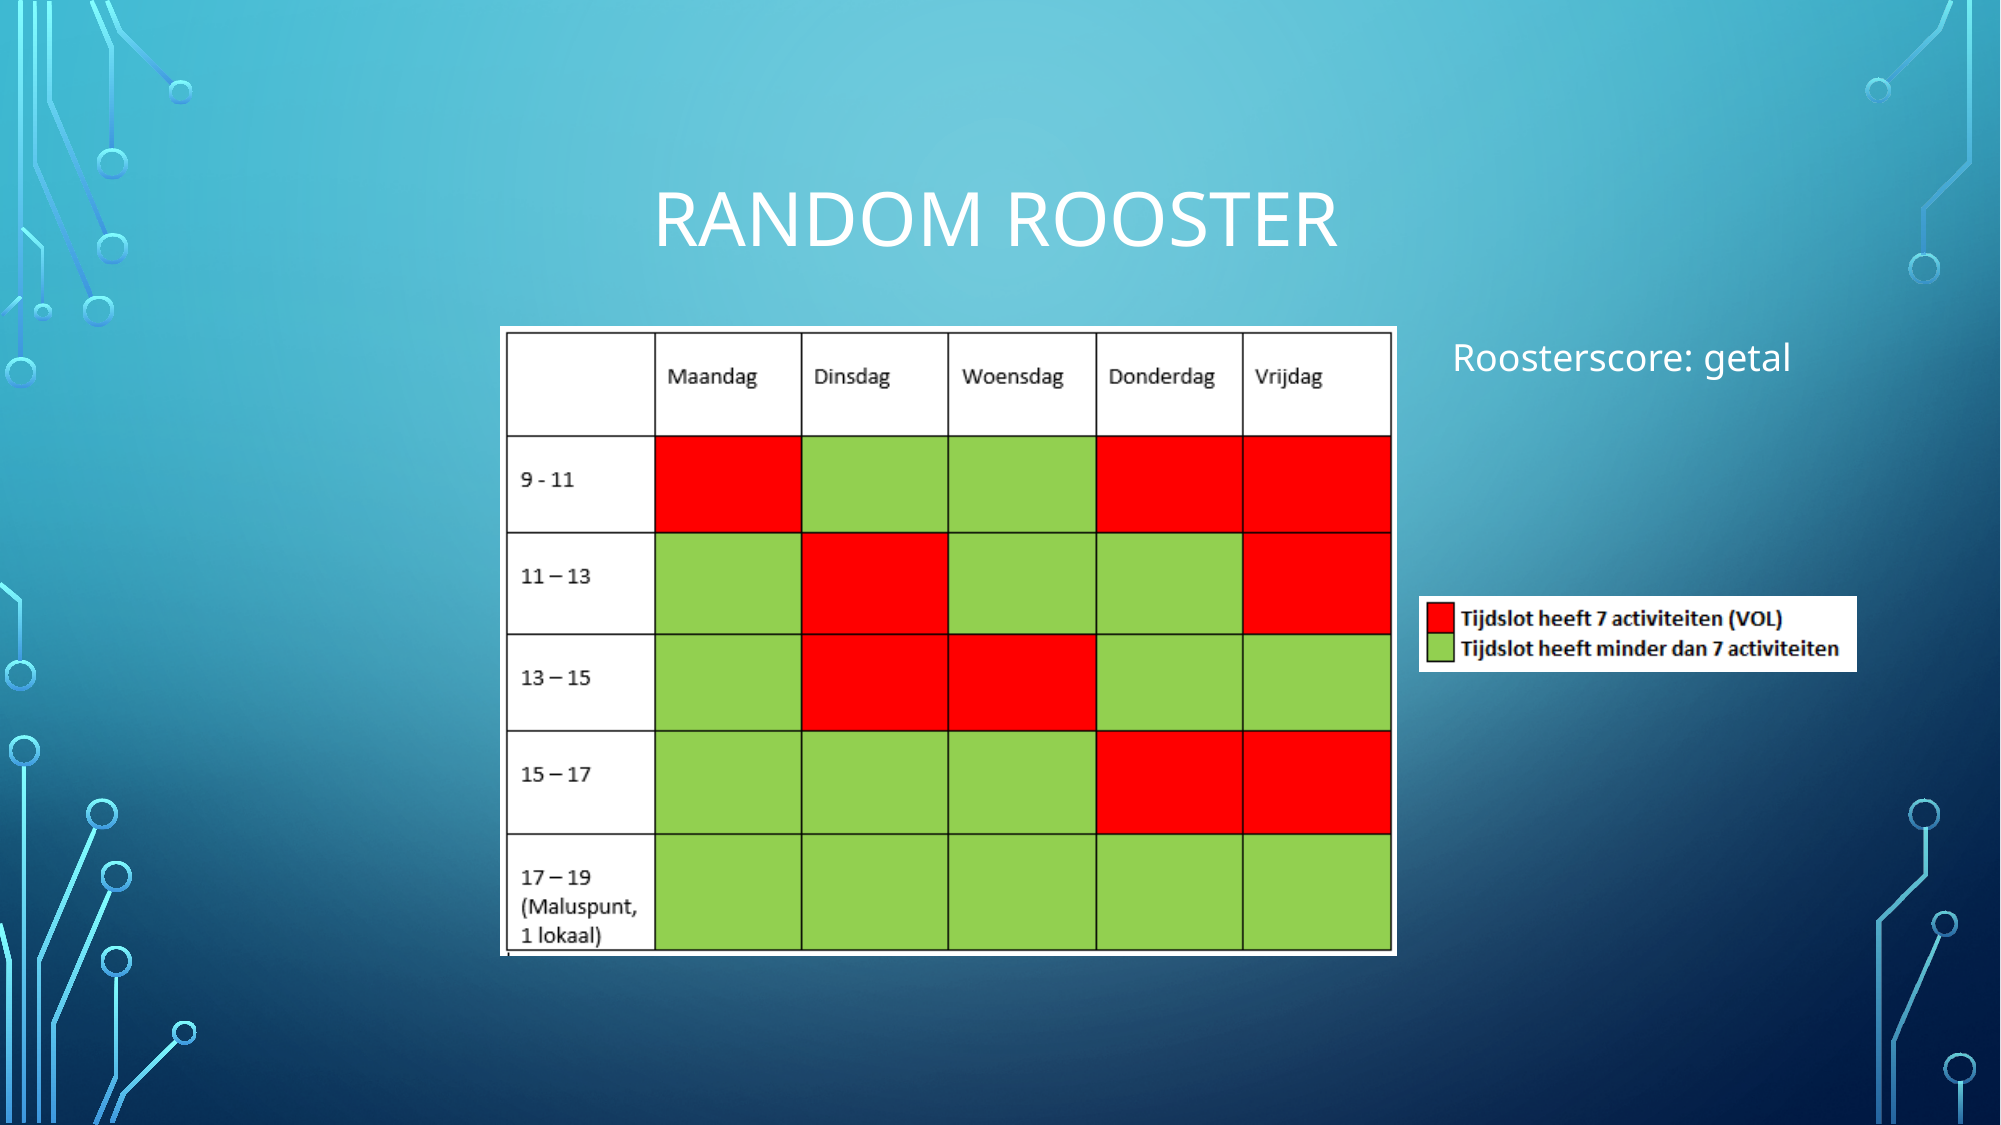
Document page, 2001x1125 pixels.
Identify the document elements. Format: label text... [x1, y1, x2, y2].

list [499, 326, 1397, 957]
picture [1419, 596, 1857, 673]
title Random rooster [187, 101, 1813, 344]
text_box Roosterscore: getal [1437, 326, 1832, 387]
